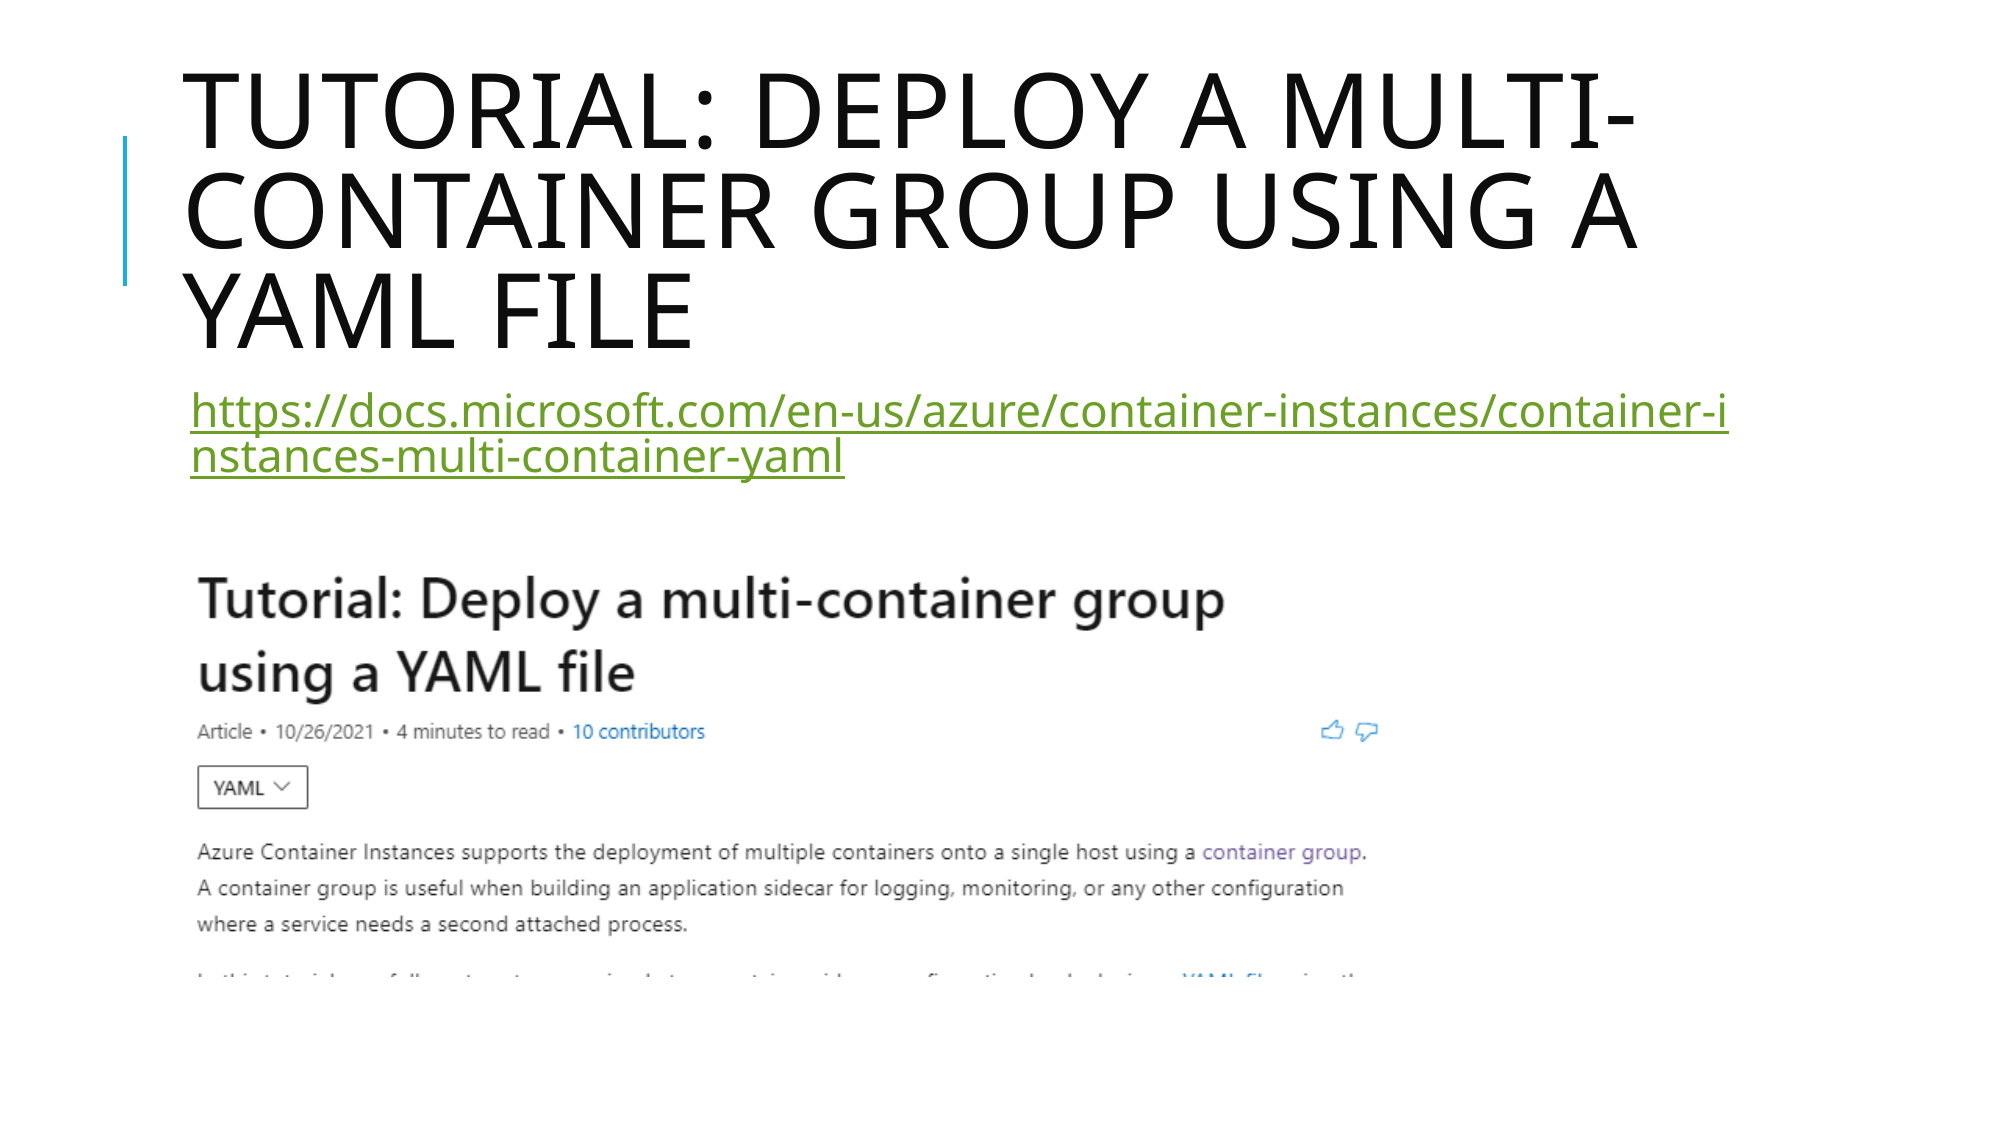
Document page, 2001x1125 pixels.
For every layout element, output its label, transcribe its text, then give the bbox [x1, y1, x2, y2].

list https://docs.microsoft.com/en-us/azure/container-instances/container-instances-multi-container-yaml [168, 375, 1763, 1035]
title Tutorial: Deploy a multi-container group using a YAML file [168, 96, 1763, 342]
picture [167, 562, 1406, 977]
